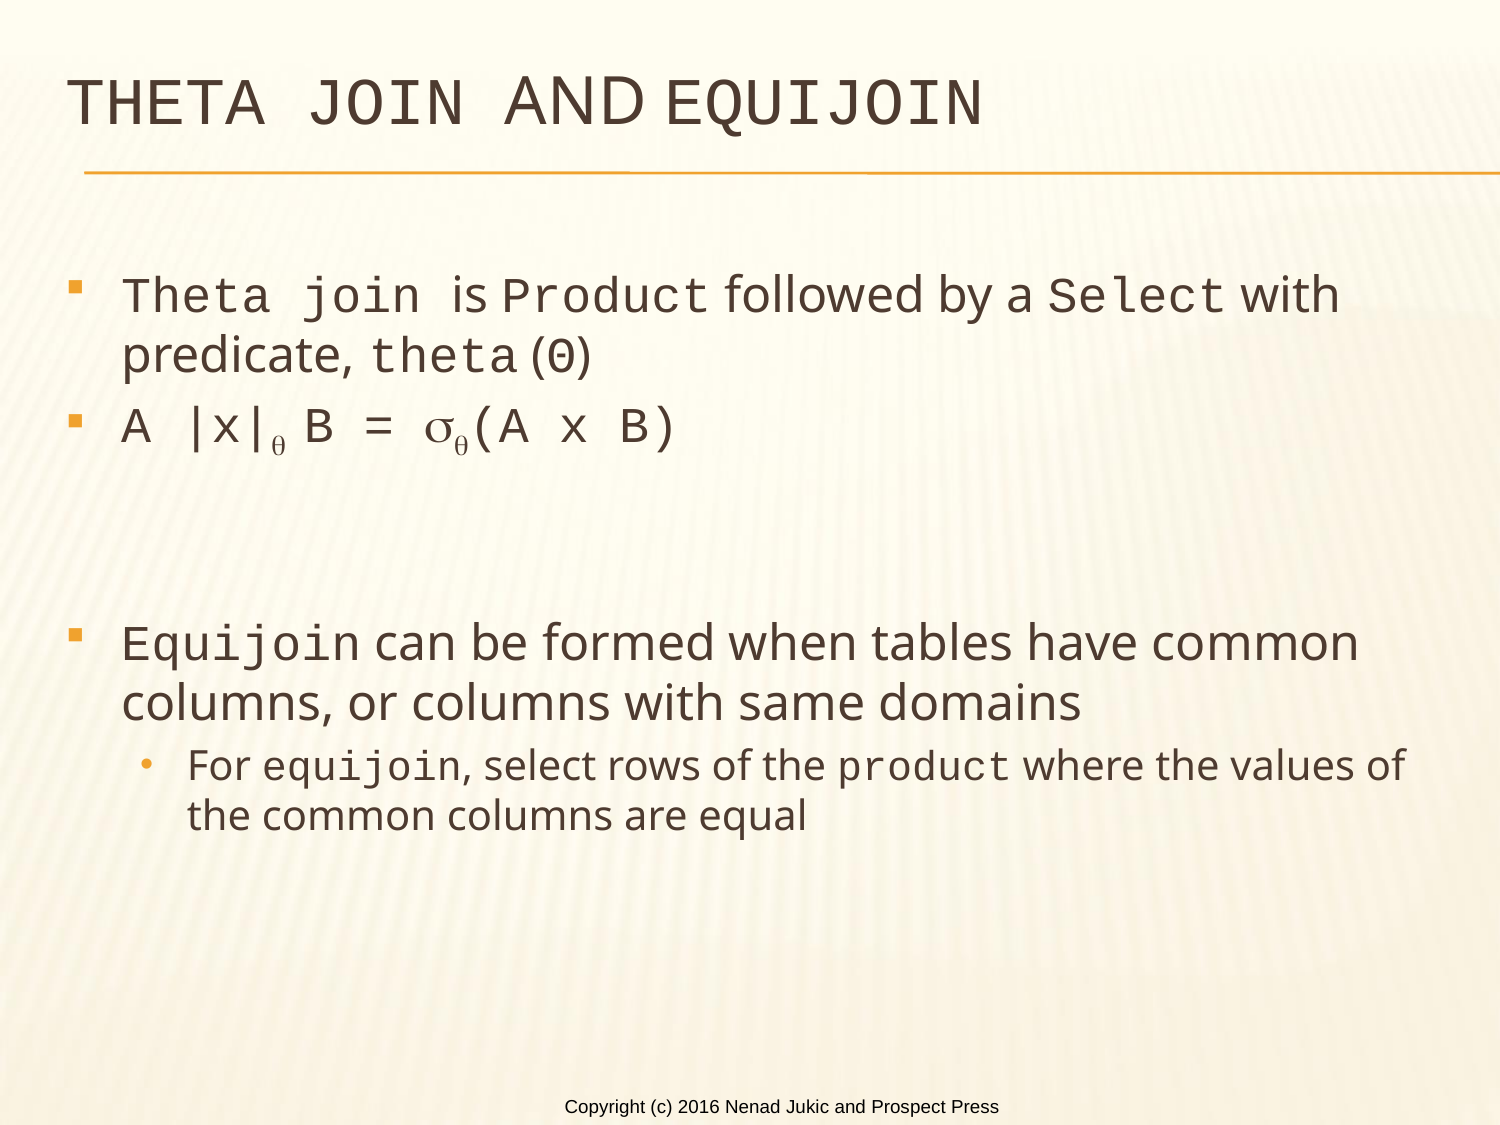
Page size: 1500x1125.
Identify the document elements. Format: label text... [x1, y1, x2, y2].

list Theta join is Product followed by a Select with predicate, theta (Θ) A |x| B = (A x B) Equijoin can be formed when tables have common columns, or columns with same domains For equijoin, select rows of the product where the values of the common columns are equal [50, 254, 1475, 998]
picture [0, 0, 1500, 1125]
title Theta Join and Equijoin [50, 28, 1475, 167]
